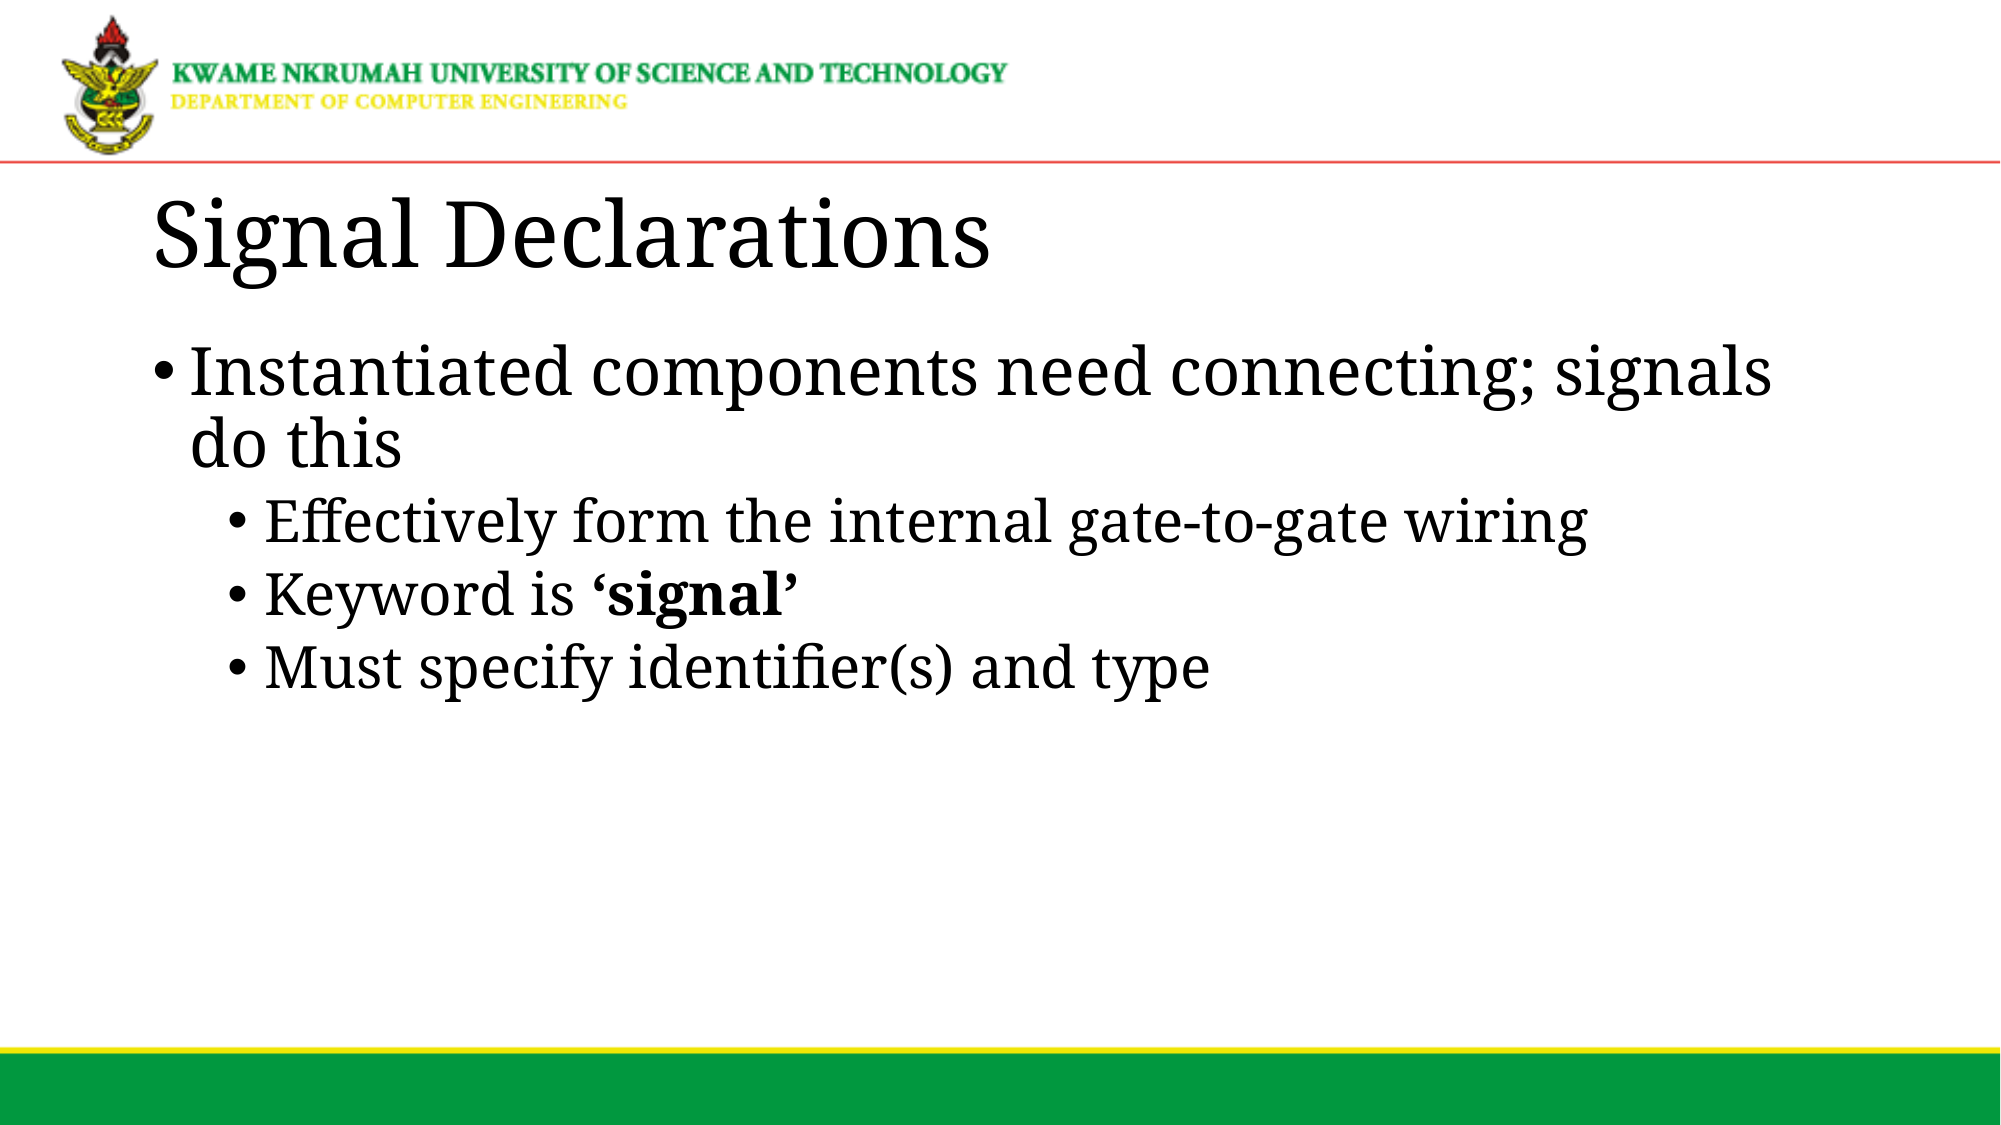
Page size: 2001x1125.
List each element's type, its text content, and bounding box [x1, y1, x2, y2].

list Instantiated components need connecting; signals do this Effectively form the internal gate-to-gate wiring Keyword is ‘signal’ Must specify identifier(s) and type [137, 329, 1863, 1014]
title Signal Declarations [137, 176, 1863, 300]
picture [0, 0, 2001, 1125]
